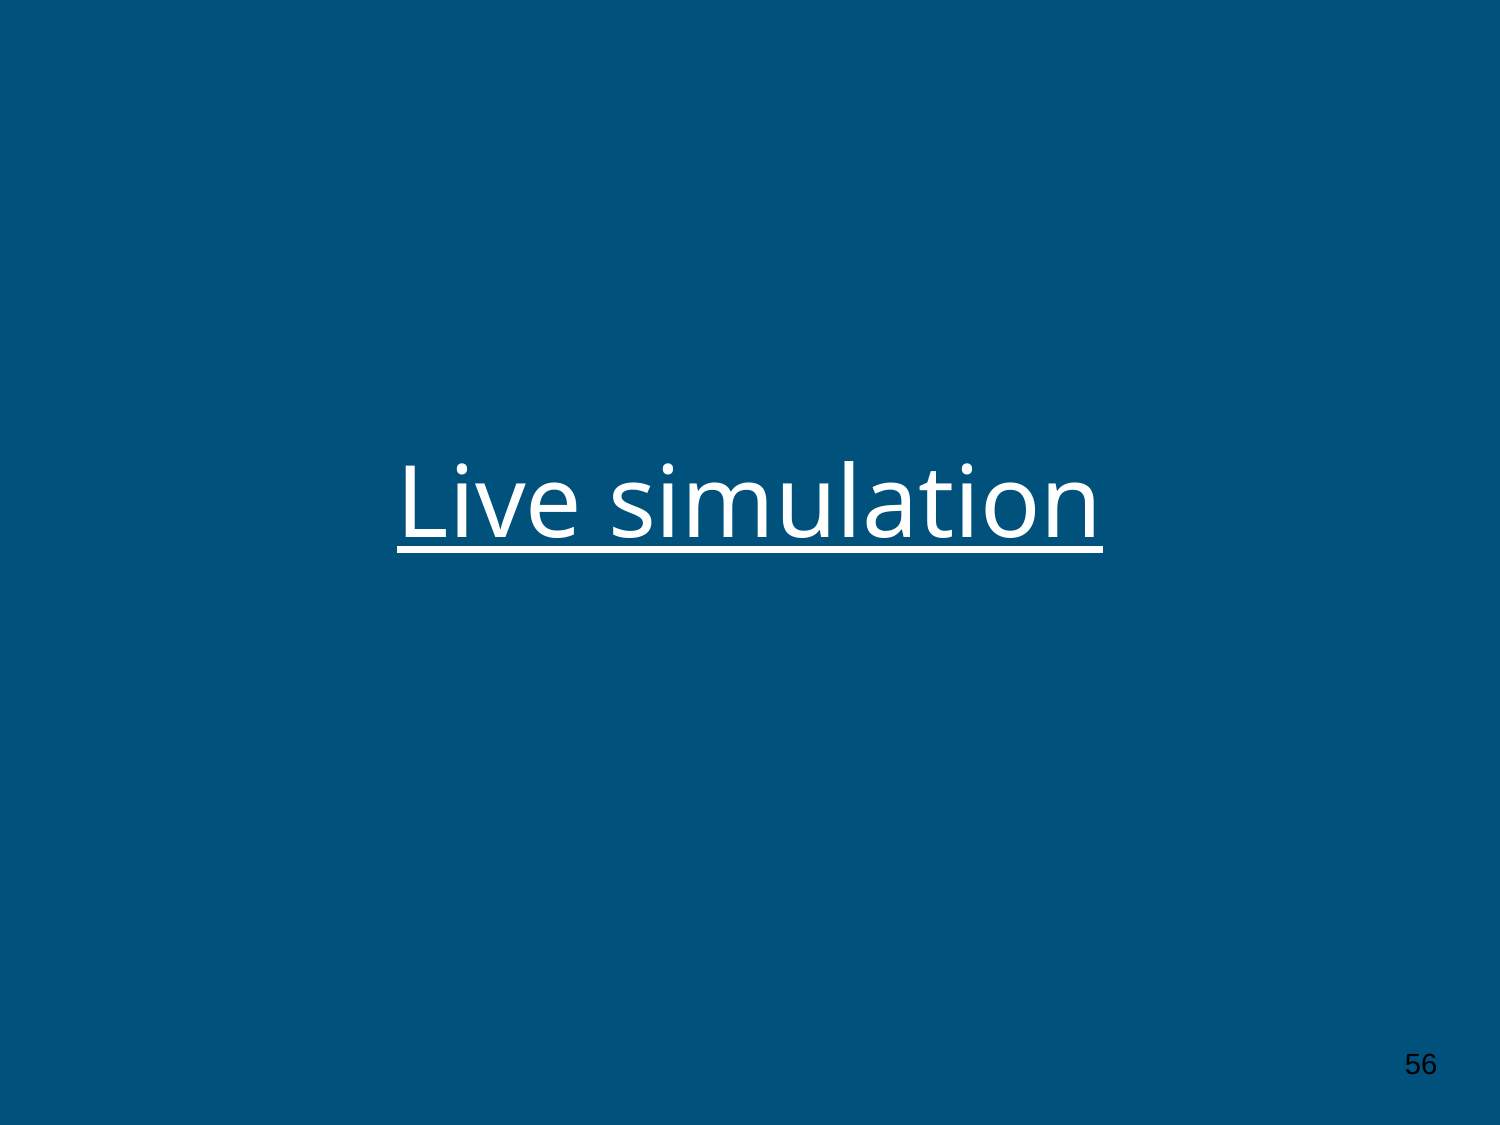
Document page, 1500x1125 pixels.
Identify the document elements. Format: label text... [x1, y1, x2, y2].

title Live simulation [63, 422, 1437, 573]
slide_number ‹#› [1389, 1019, 1480, 1106]
